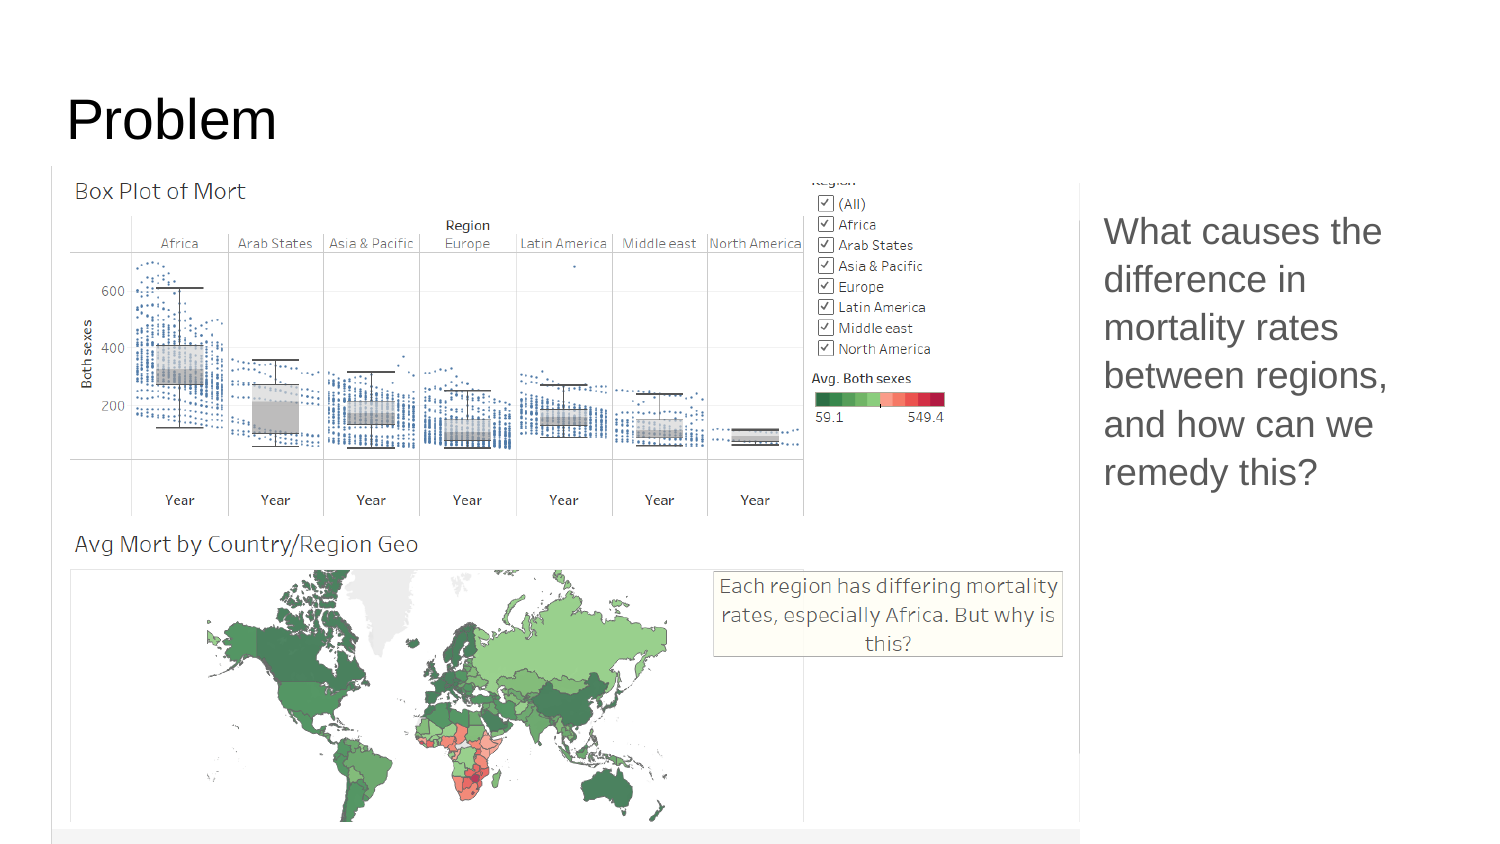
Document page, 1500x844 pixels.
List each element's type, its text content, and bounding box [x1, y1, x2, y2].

title Problem [51, 72, 1449, 167]
picture [50, 166, 1080, 844]
list What causes the difference in mortality rates between regions, and how can we remedy this? [1088, 189, 1449, 844]
